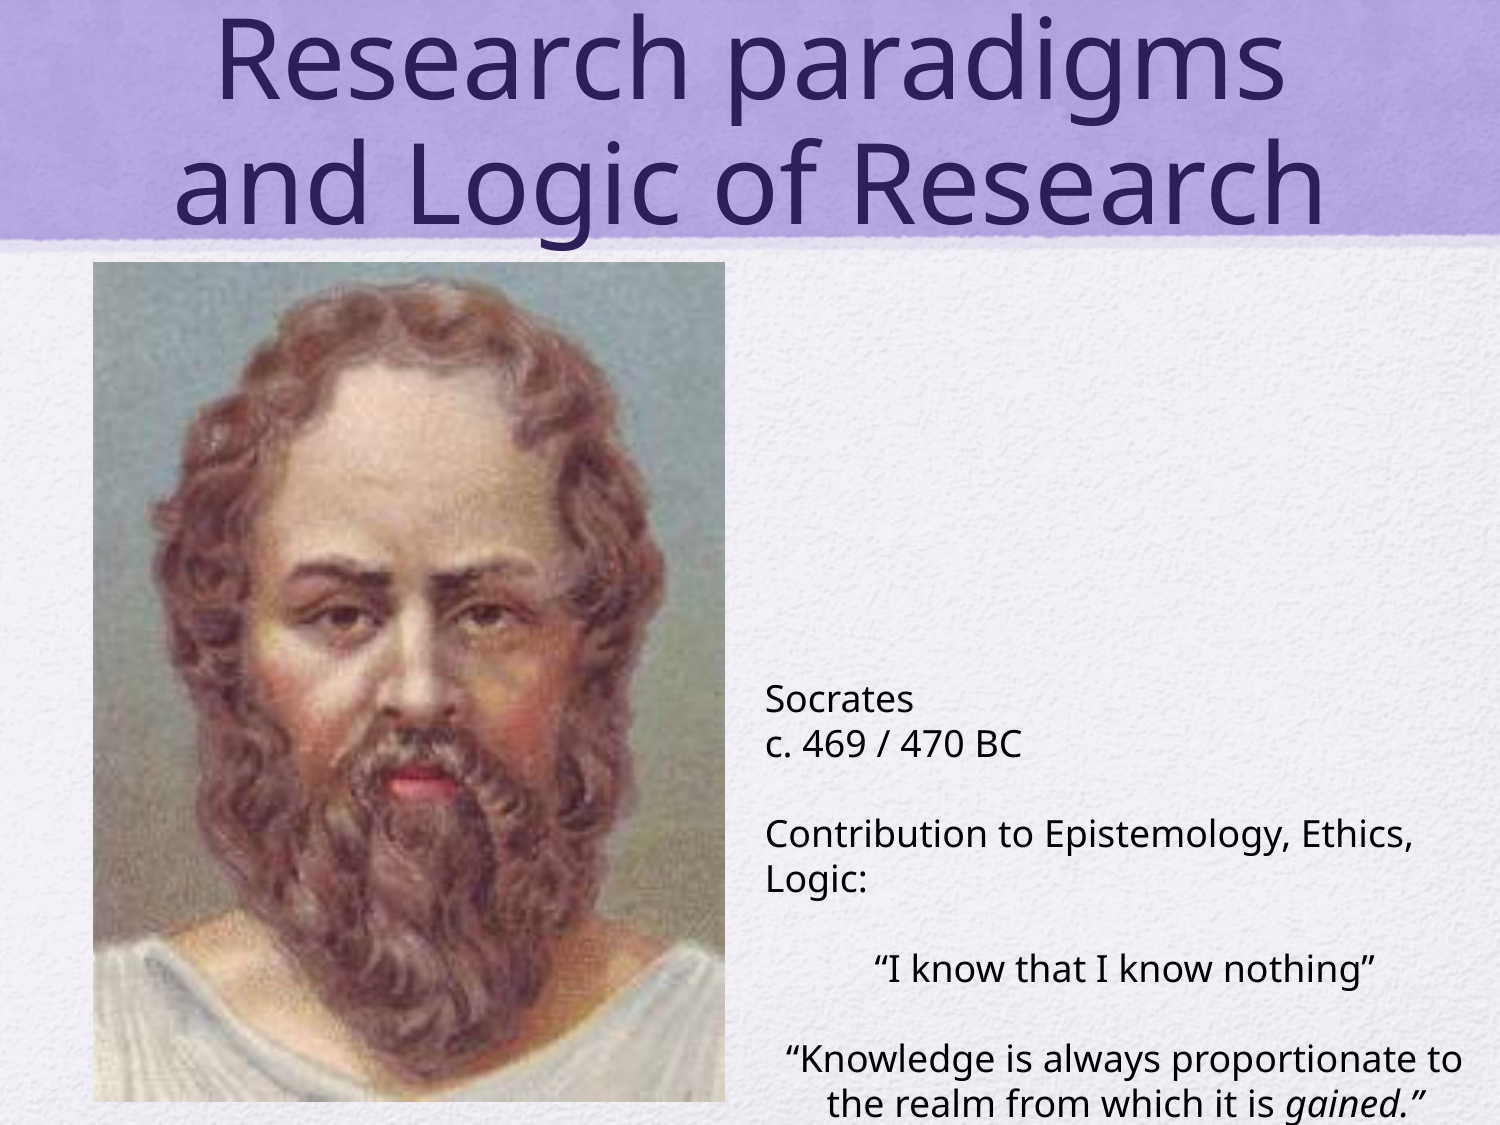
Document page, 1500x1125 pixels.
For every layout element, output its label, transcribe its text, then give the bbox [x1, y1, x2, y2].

text_box Socrates c. 469 / 470 BC Contribution to Epistemology, Ethics, Logic: “I know that I know nothing” “Knowledge is always proportionate to the realm from which it is gained.” [749, 262, 1500, 1125]
picture [0, 225, 1500, 1125]
title Research paradigms and Logic of Research [129, 6, 1372, 239]
